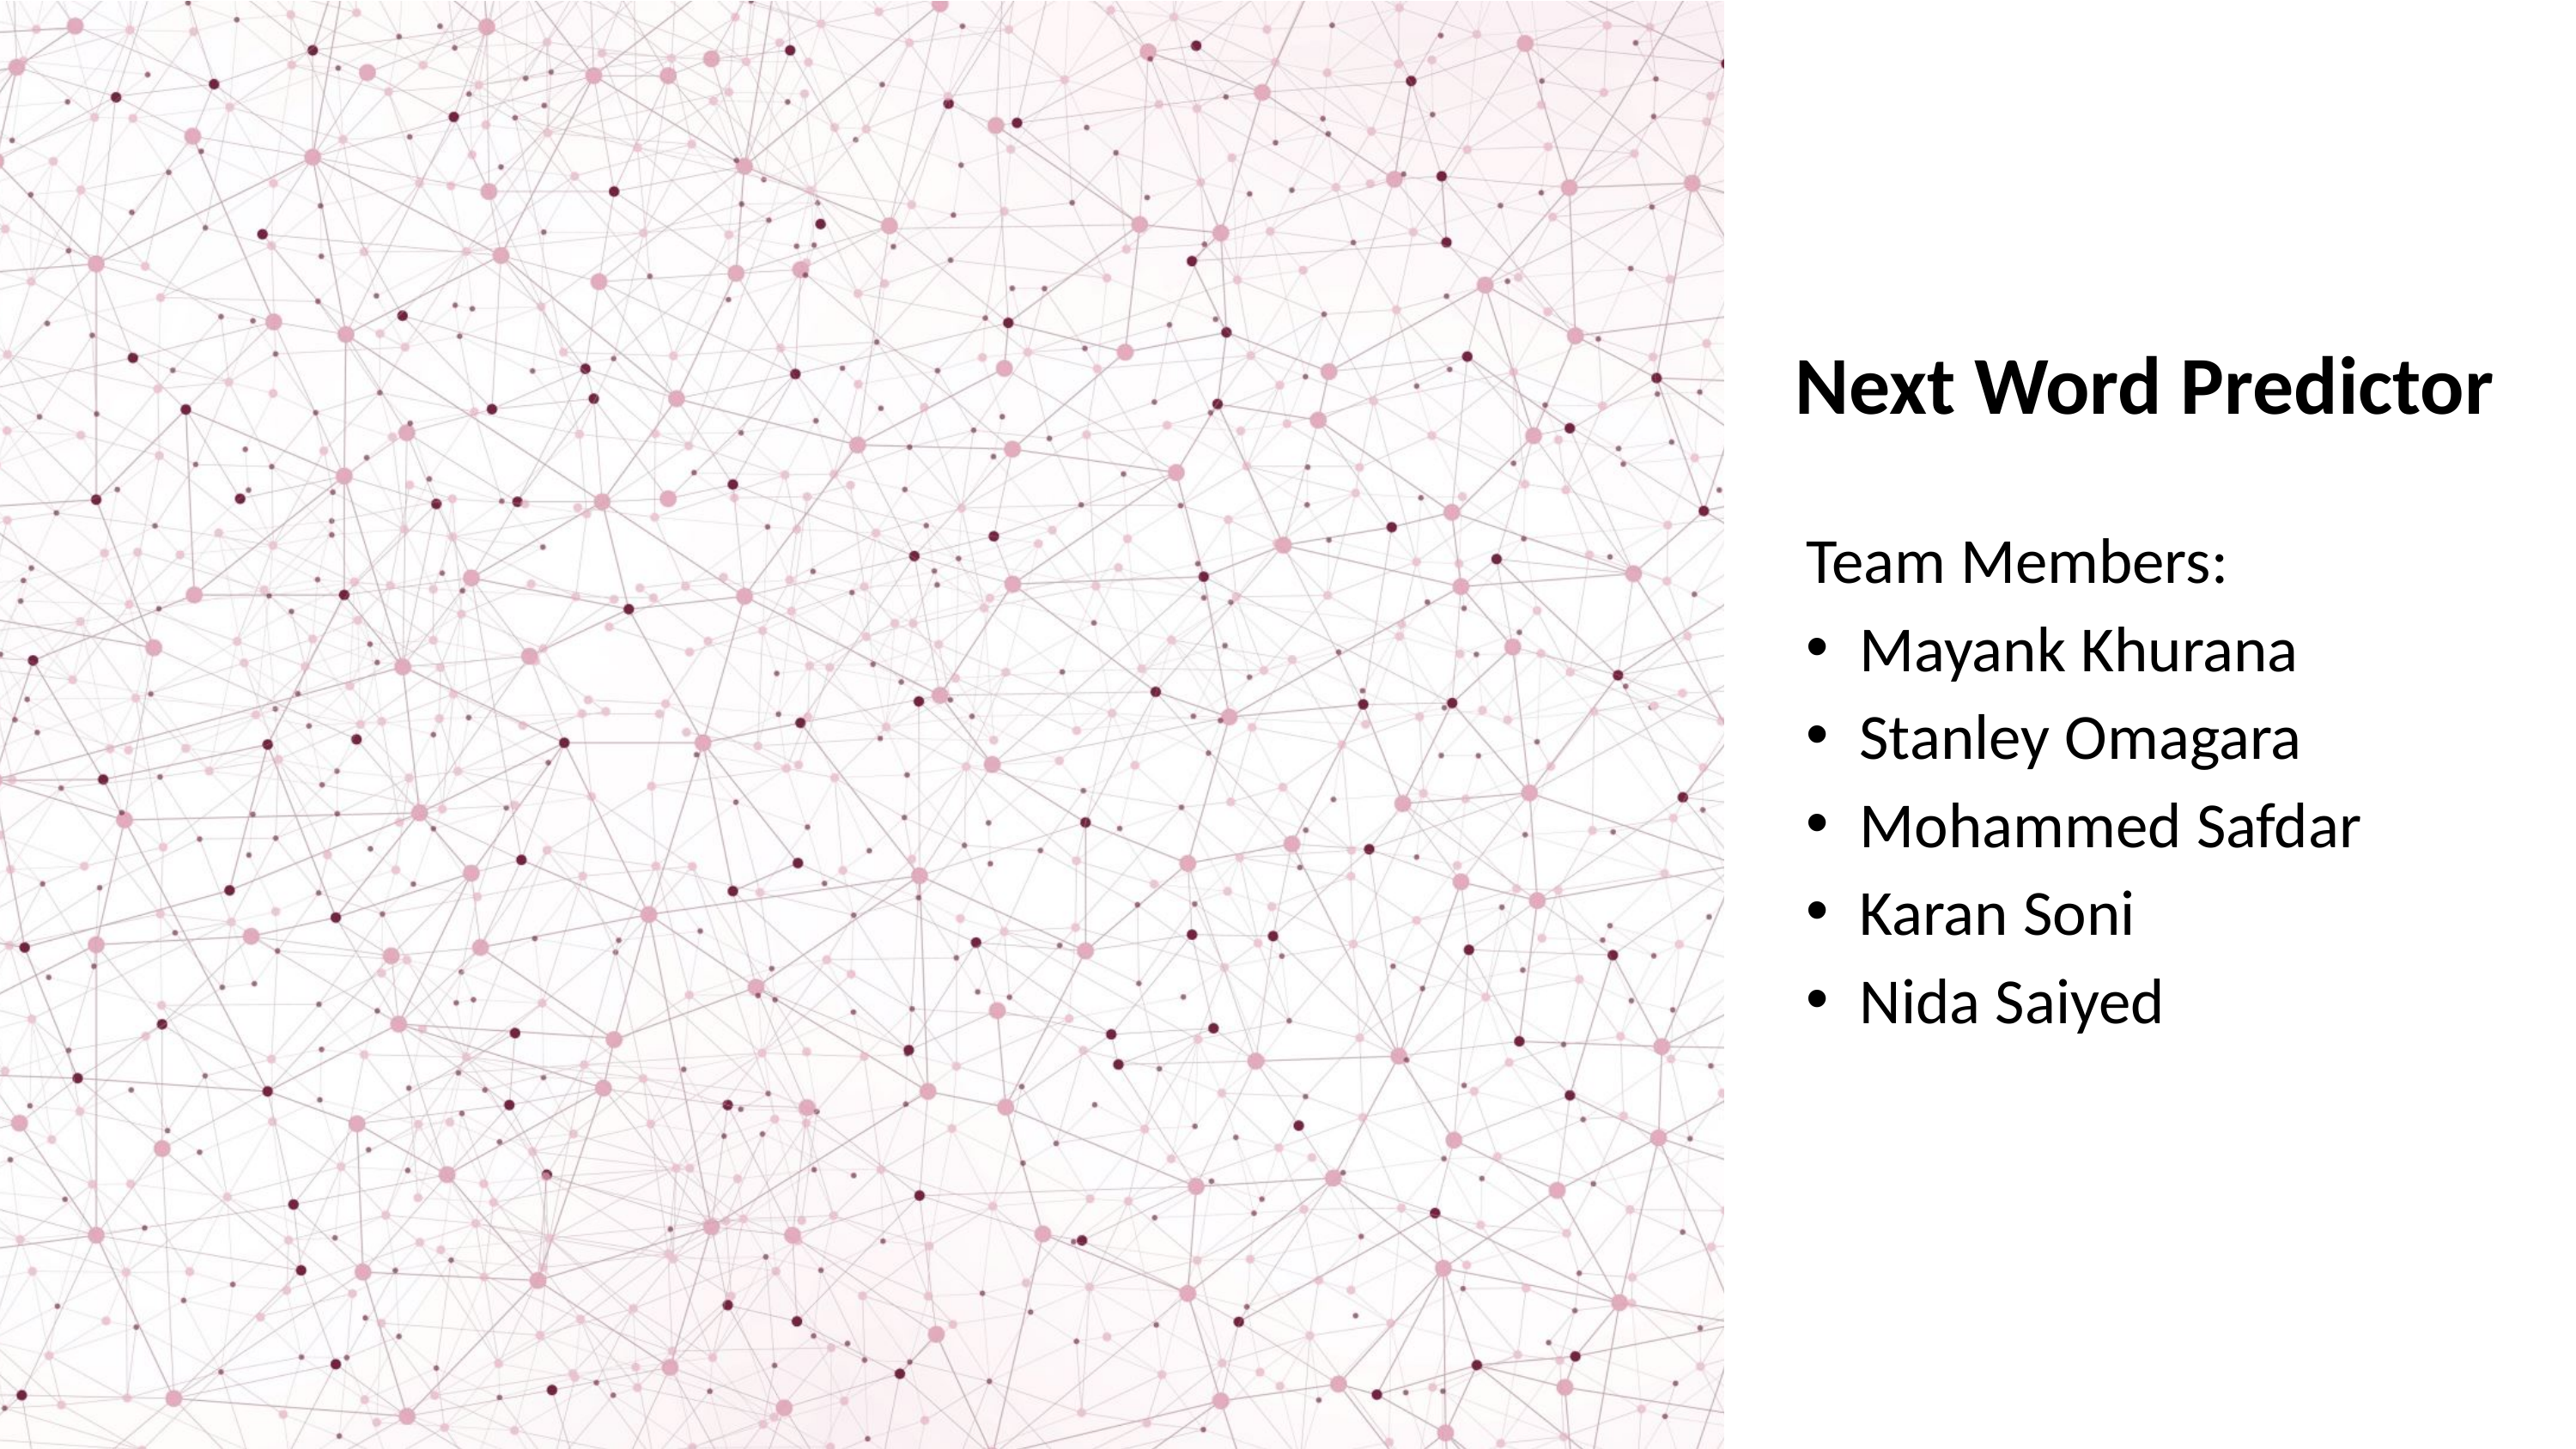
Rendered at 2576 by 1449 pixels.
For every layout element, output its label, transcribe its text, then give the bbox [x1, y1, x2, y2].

text_box Team Members: Mayank Khurana Stanley Omagara Mohammed Safdar Karan Soni Nida Saiyed [1795, 528, 2447, 1234]
title Next Word Predictor [1795, 318, 2529, 528]
picture [0, 0, 1725, 1449]
